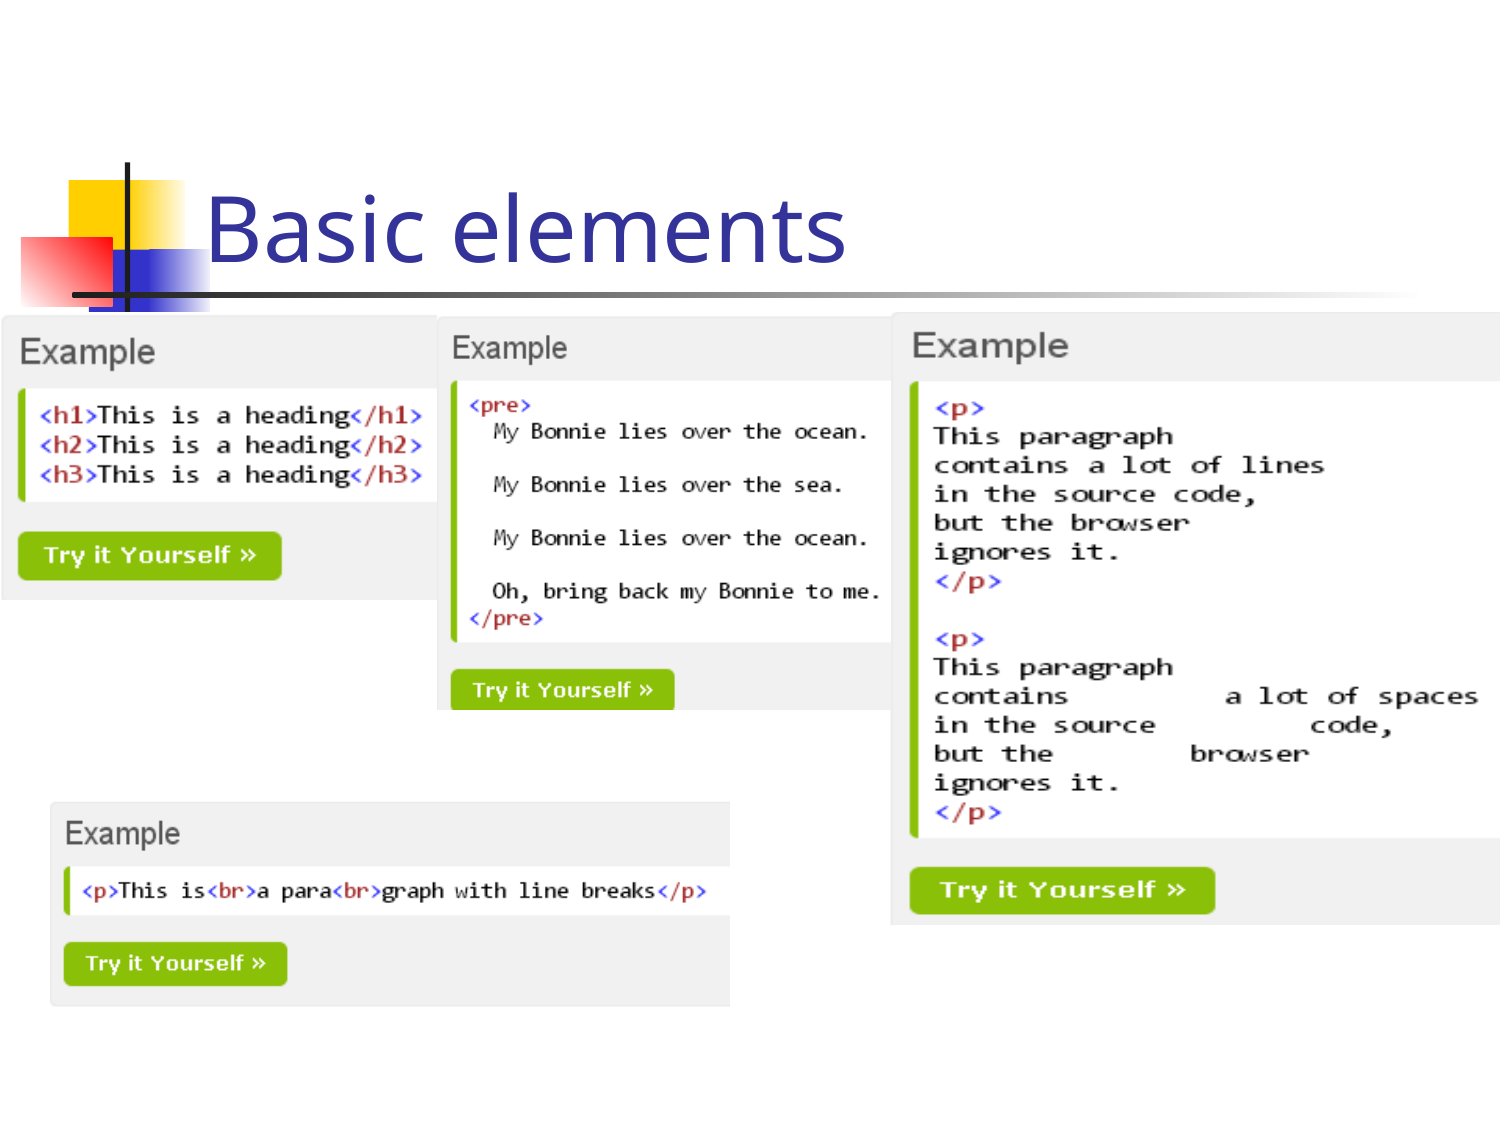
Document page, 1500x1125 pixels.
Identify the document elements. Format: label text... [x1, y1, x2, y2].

picture [0, 312, 1500, 926]
title Basic elements [188, 101, 1468, 289]
picture [49, 799, 730, 1010]
